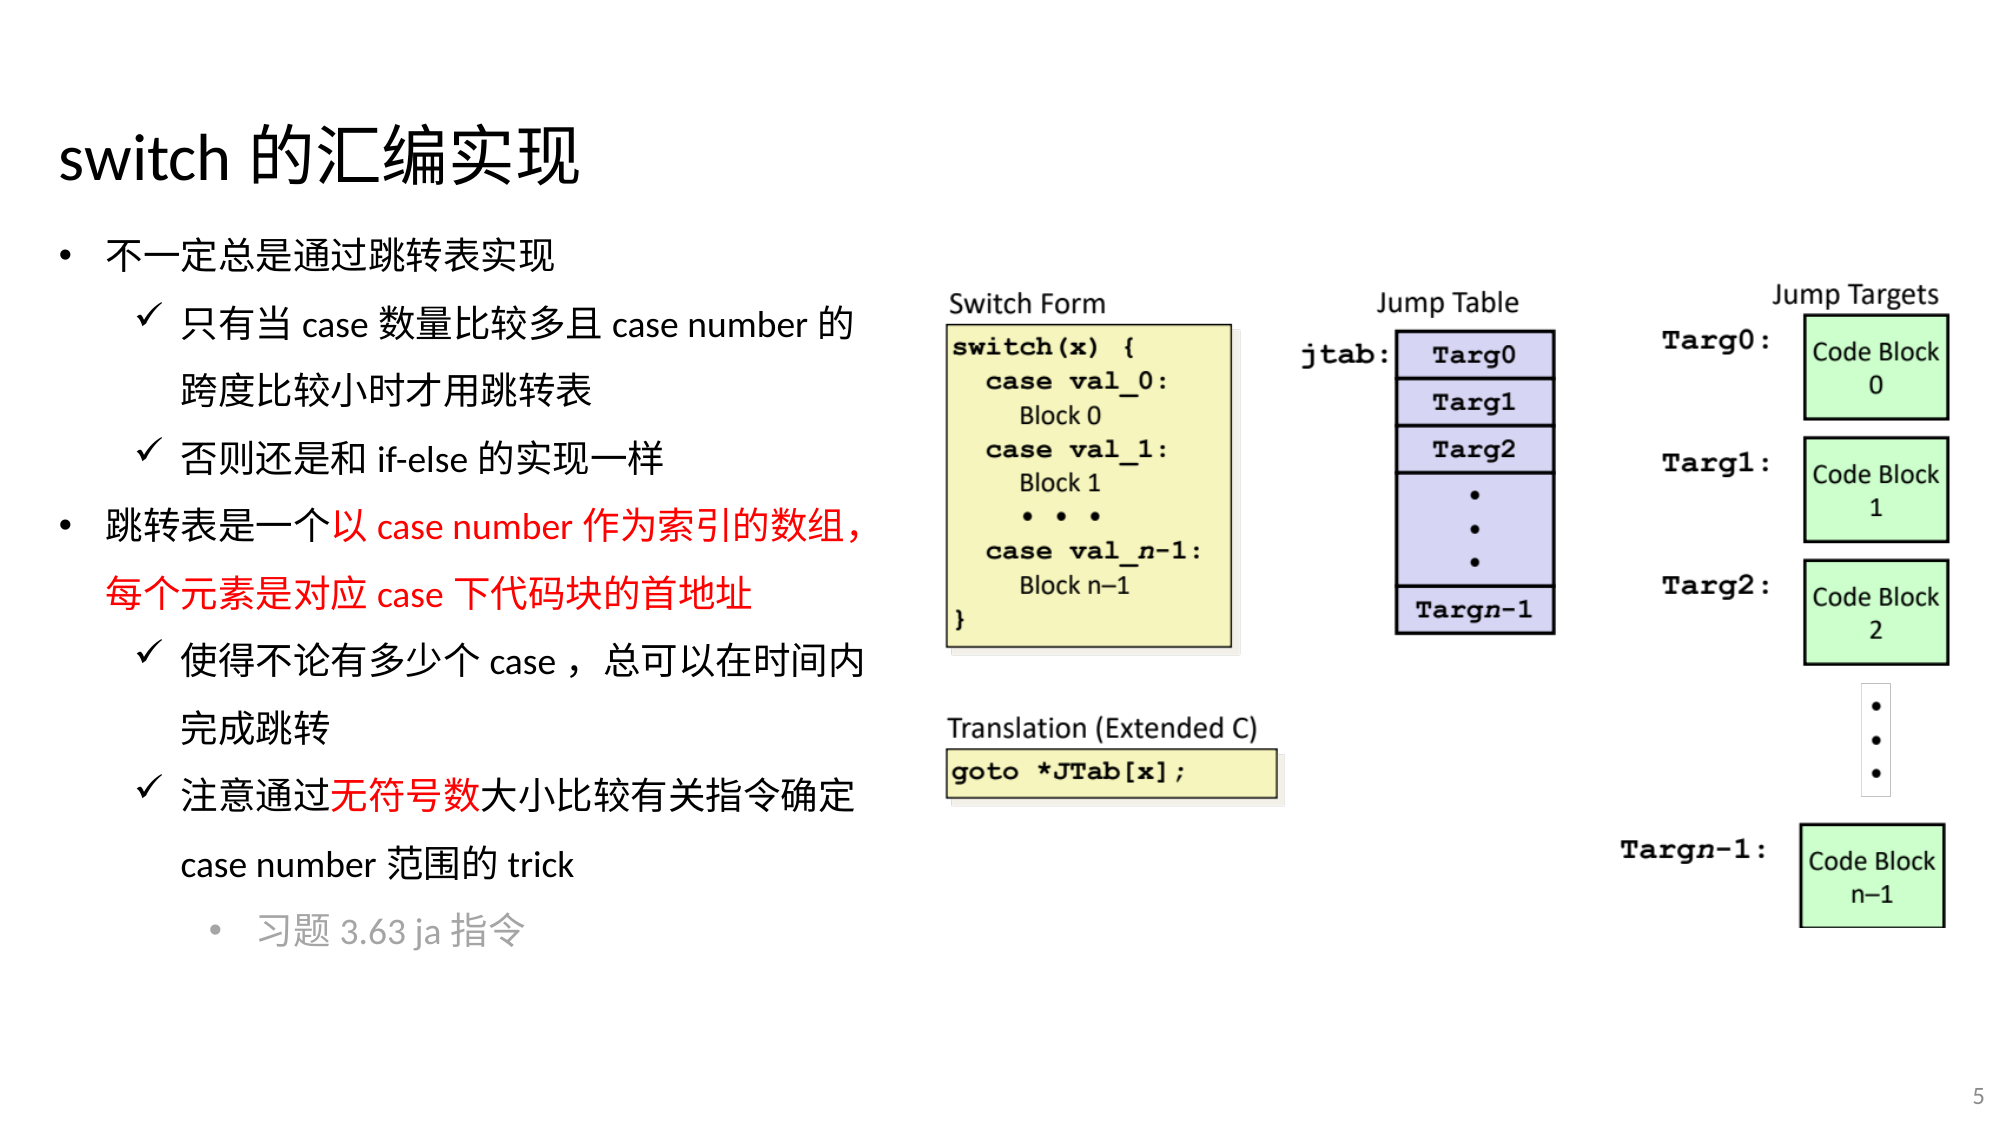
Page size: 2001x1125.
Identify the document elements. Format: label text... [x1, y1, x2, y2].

picture [928, 265, 1956, 928]
slide_number 5 [1550, 1065, 2000, 1125]
text_box switch的汇编实现 [44, 106, 788, 201]
